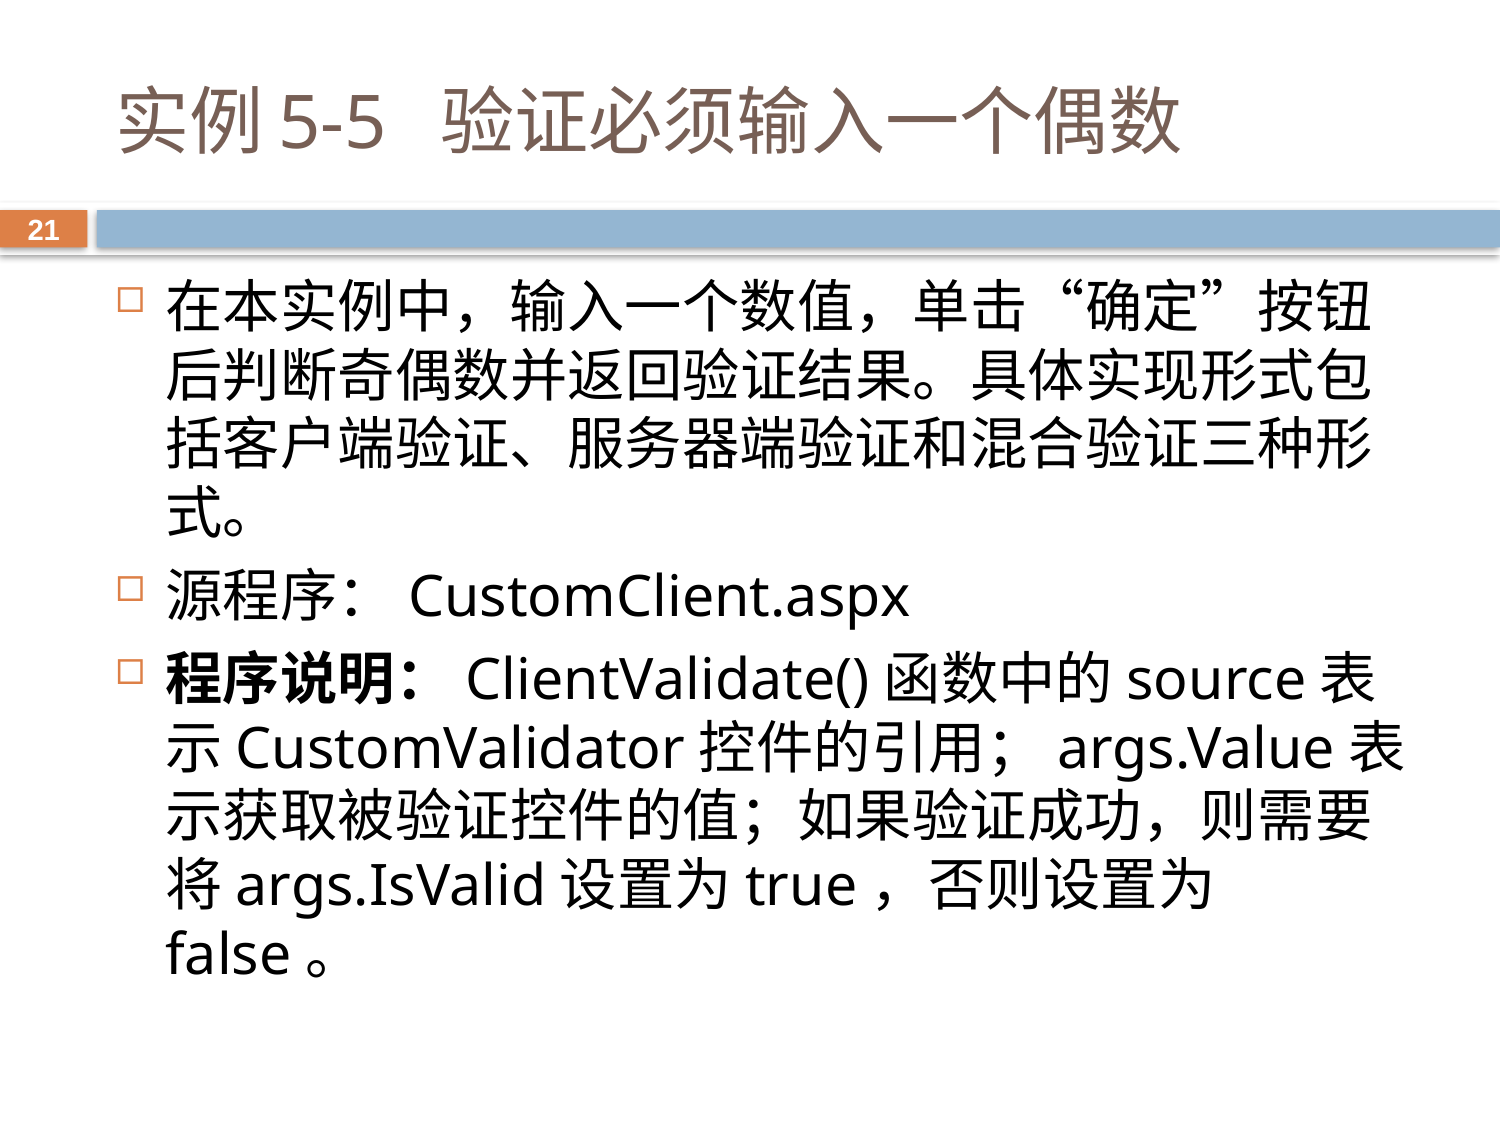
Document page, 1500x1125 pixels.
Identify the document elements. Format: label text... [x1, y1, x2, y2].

slide_number 21 [0, 208, 88, 249]
list 在本实例中，输入一个数值，单击“确定”按钮后判断奇偶数并返回验证结果。具体实现形式包括客户端验证、服务器端验证和混合验证三种形式。 源程序：CustomClient.aspx 程序说明：ClientValidate()函数中的source表示CustomValidator控件的引用；args.Value表示获取被验证控件的值；如果验证成功，则需要将args.IsValid设置为true，否则设置为false。 [100, 262, 1438, 1000]
title 实例5-5 验证必须输入一个偶数 [100, 37, 1438, 200]
